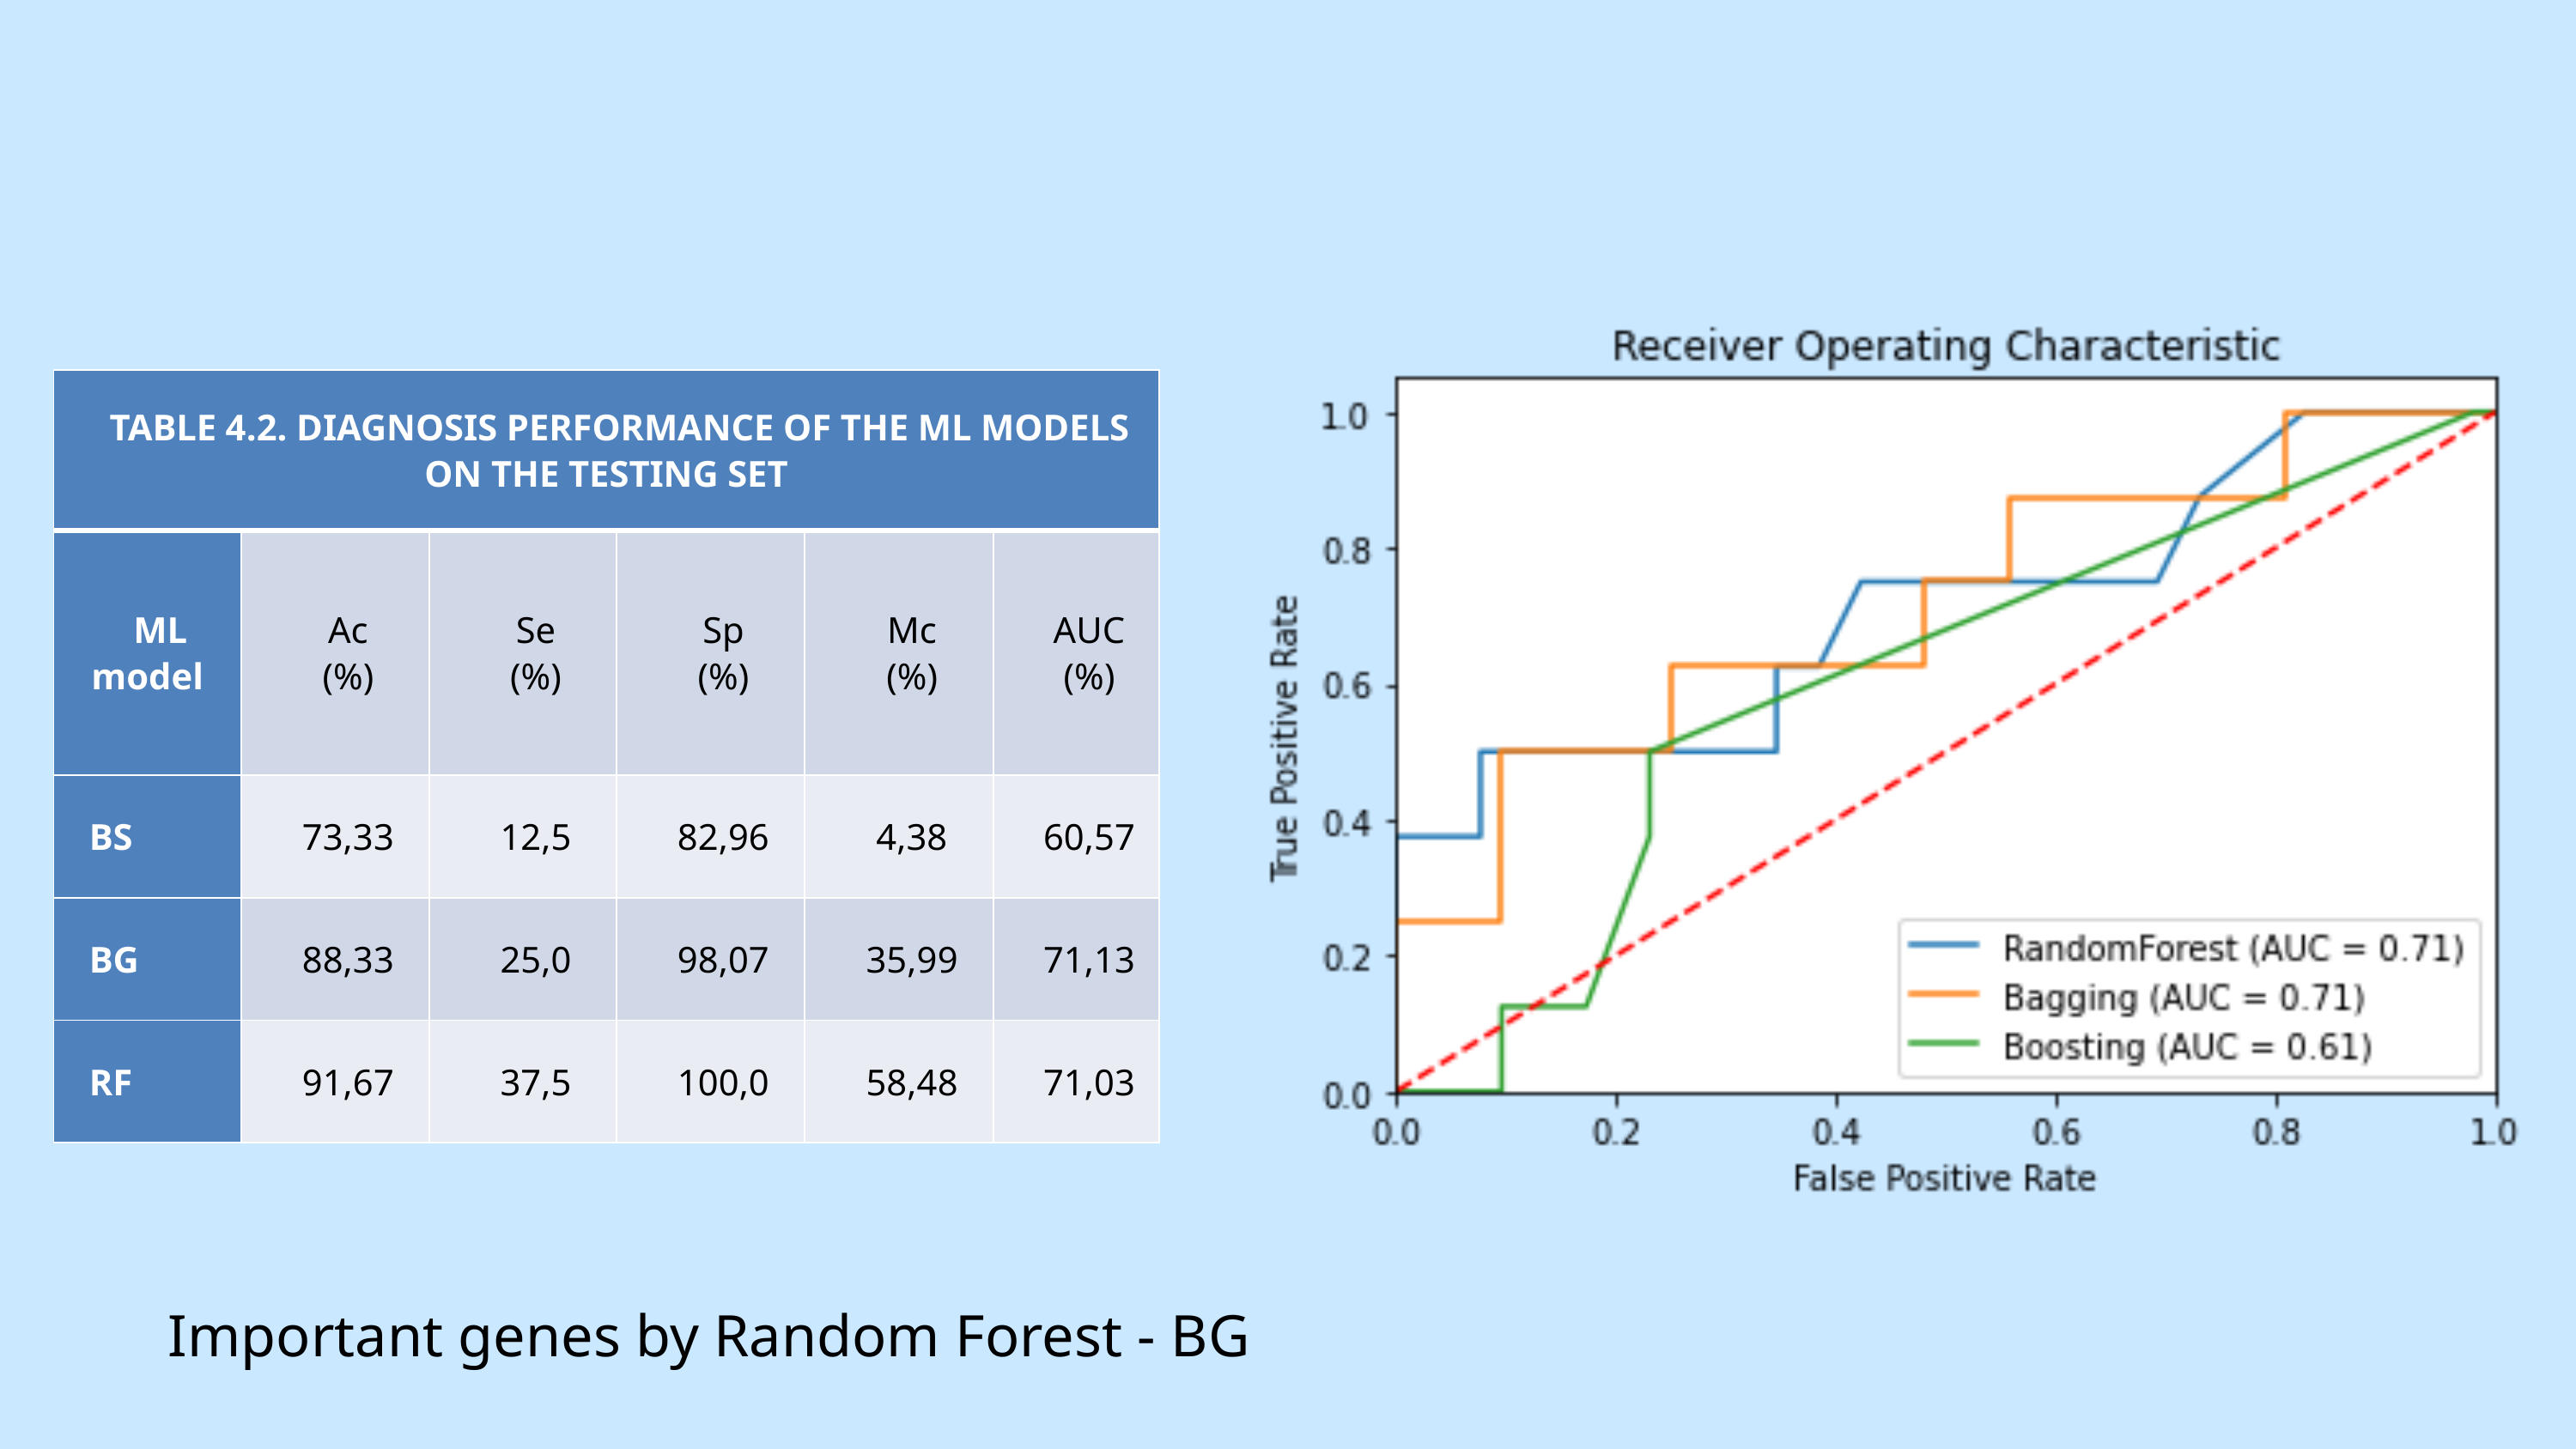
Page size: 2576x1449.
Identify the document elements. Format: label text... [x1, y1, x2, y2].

table_cell 91,67 [242, 1021, 428, 1142]
table_cell RF [54, 1021, 240, 1142]
table_cell AUC (%) [994, 533, 1158, 774]
table_cell Sp (%) [617, 533, 804, 774]
table_cell 71,13 [994, 899, 1158, 1020]
table_cell 82,96 [617, 776, 804, 897]
table_cell 98,07 [617, 899, 804, 1020]
table_cell 88,33 [242, 899, 428, 1020]
table_cell 35,99 [805, 899, 993, 1020]
table_cell 73,33 [242, 776, 428, 897]
table_header TABLE 4.2. DIAGNOSIS PERFORMANCE OF THE ML MODELS ON THE TESTING SET [54, 371, 1158, 528]
table_cell 58,48 [805, 1021, 993, 1142]
table_cell 100,0 [617, 1021, 804, 1142]
table_cell BG [54, 899, 240, 1020]
table_cell BS [54, 776, 240, 897]
table_cell 12,5 [430, 776, 616, 897]
table_cell 37,5 [430, 1021, 616, 1142]
table_cell 60,57 [994, 776, 1158, 897]
picture [1251, 305, 2546, 1218]
table_cell 25,0 [430, 899, 616, 1020]
table_cell Mc (%) [805, 533, 993, 774]
table_cell 4,38 [805, 776, 993, 897]
text_box Important genes by Random Forest - BG [155, 1293, 1264, 1374]
table_cell 71,03 [994, 1021, 1158, 1142]
table_cell Se (%) [430, 533, 616, 774]
table_cell Ac (%) [242, 533, 428, 774]
table_cell ML model [54, 533, 240, 774]
